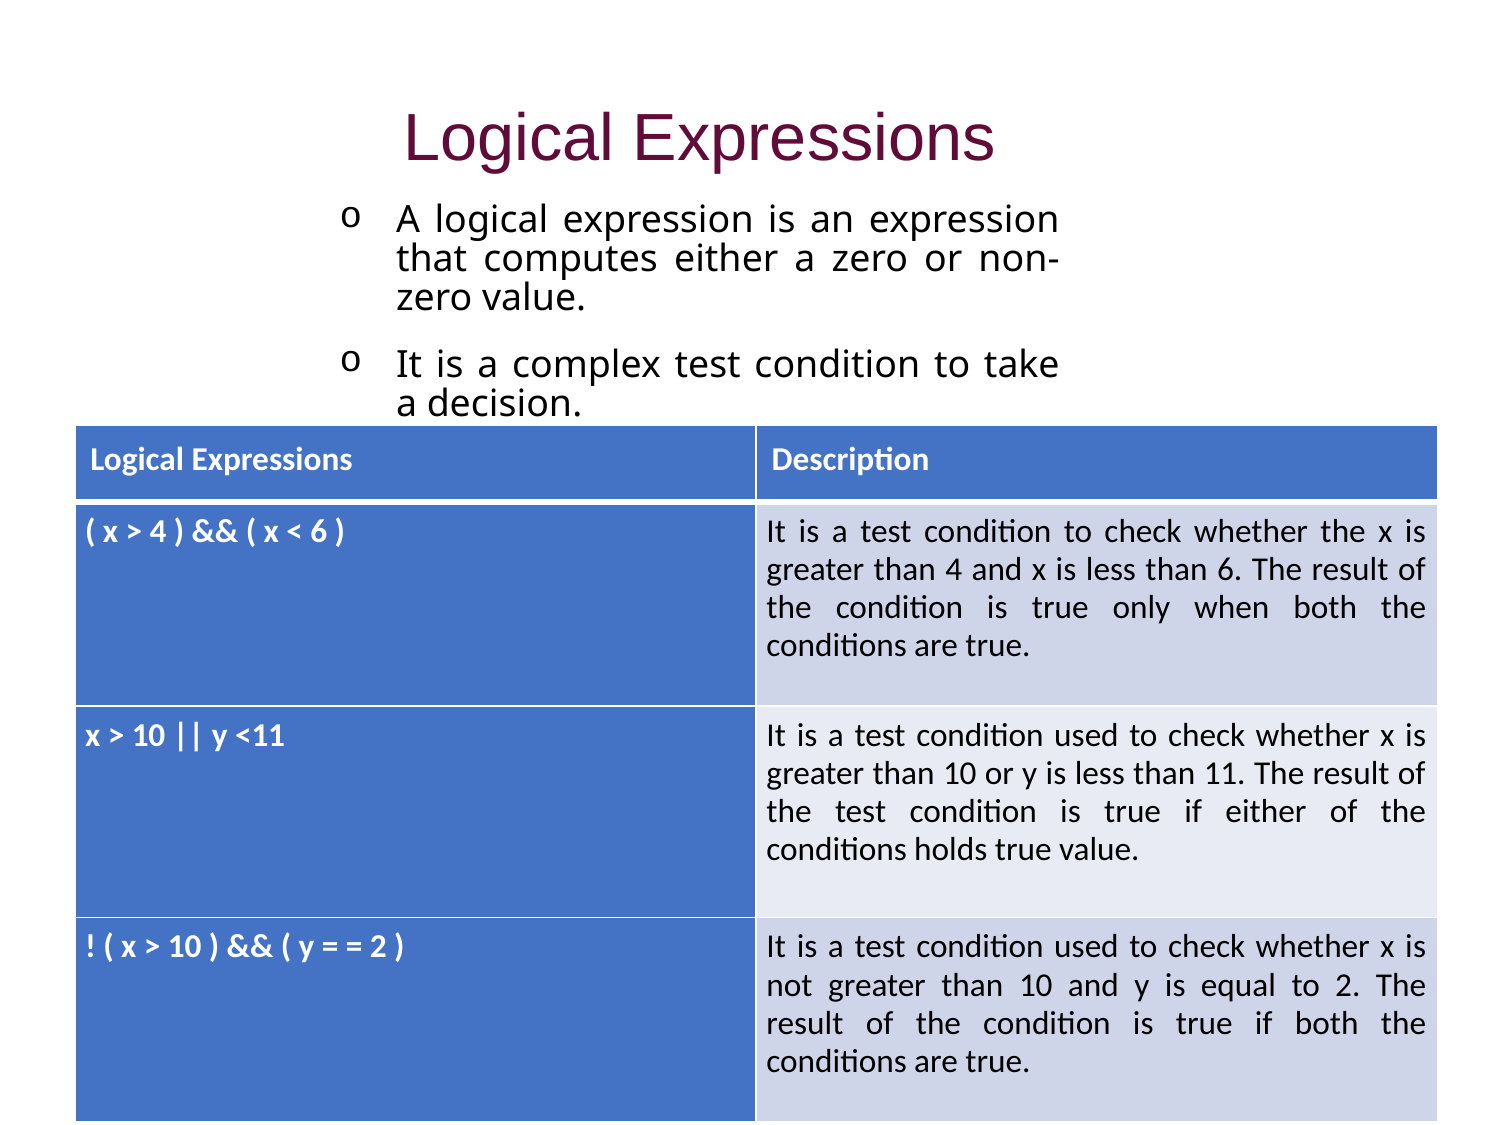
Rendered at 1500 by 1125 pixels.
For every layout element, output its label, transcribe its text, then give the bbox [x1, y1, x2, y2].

table_cell ( x > 4 ) && ( x < 6 ) [76, 505, 755, 705]
table_header Description [757, 426, 1437, 499]
table_header Logical Expressions [76, 426, 755, 499]
table_cell ! ( x > 10 ) && ( y = = 2 ) [76, 918, 755, 1121]
table_cell It is a test condition used to check whether x is not greater than 10 and y is equal to 2. The result of the condition is true if both the conditions are true. [757, 918, 1437, 1121]
table_cell It is a test condition to check whether the x is greater than 4 and x is less than 6. The result of the condition is true only when both the conditions are true. [757, 505, 1437, 705]
table_cell It is a test condition used to check whether x is greater than 10 or y is less than 11. The result of the test condition is true if either of the conditions holds true value. [757, 707, 1437, 917]
table_cell x > 10 || y <11 [76, 707, 755, 917]
text_box Logical Expressions A logical expression is an expression that computes either a zero or non-zero value. It is a complex test condition to take a decision. [324, 74, 1075, 424]
